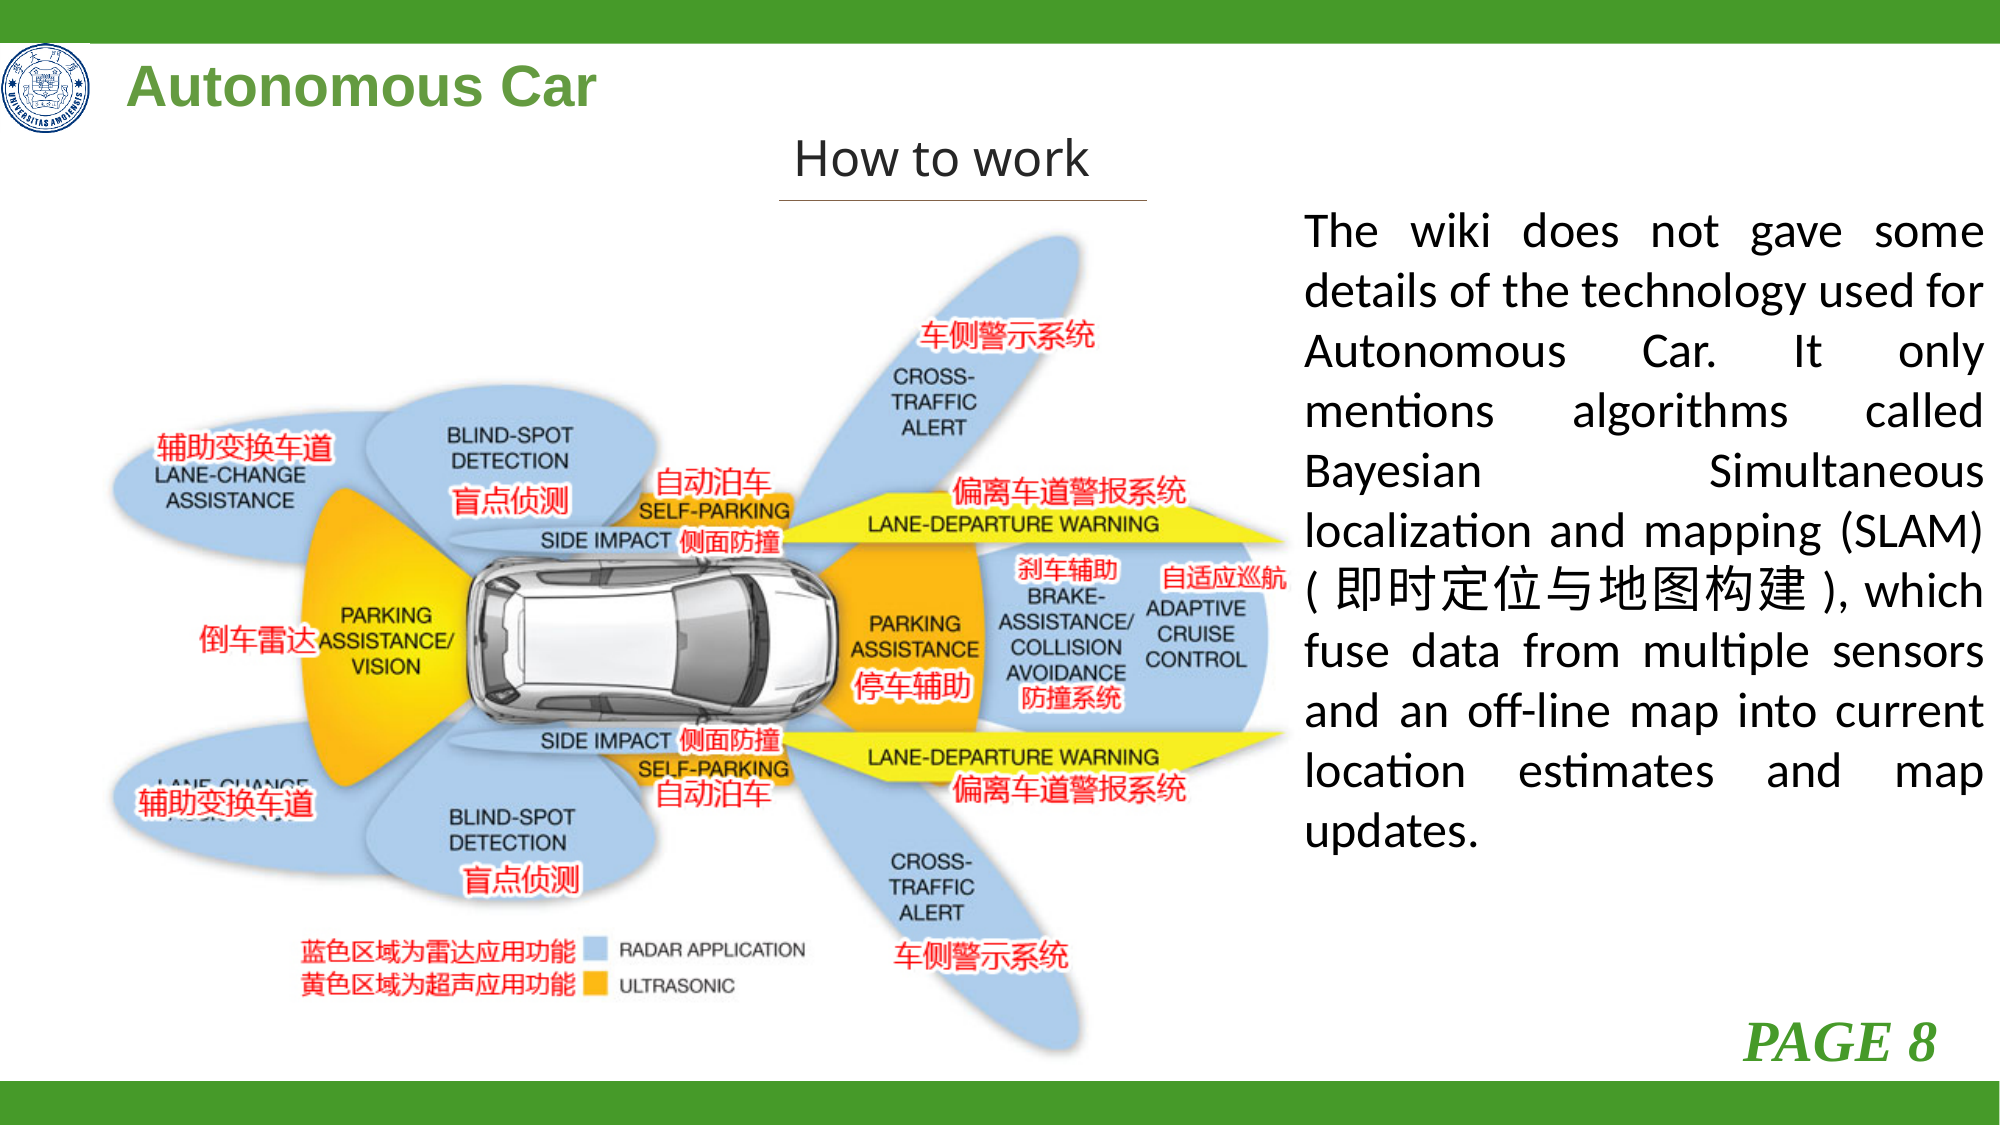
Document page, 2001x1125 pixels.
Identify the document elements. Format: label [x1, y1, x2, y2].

picture [0, 215, 1357, 1079]
text_box [0, 0, 2000, 1125]
